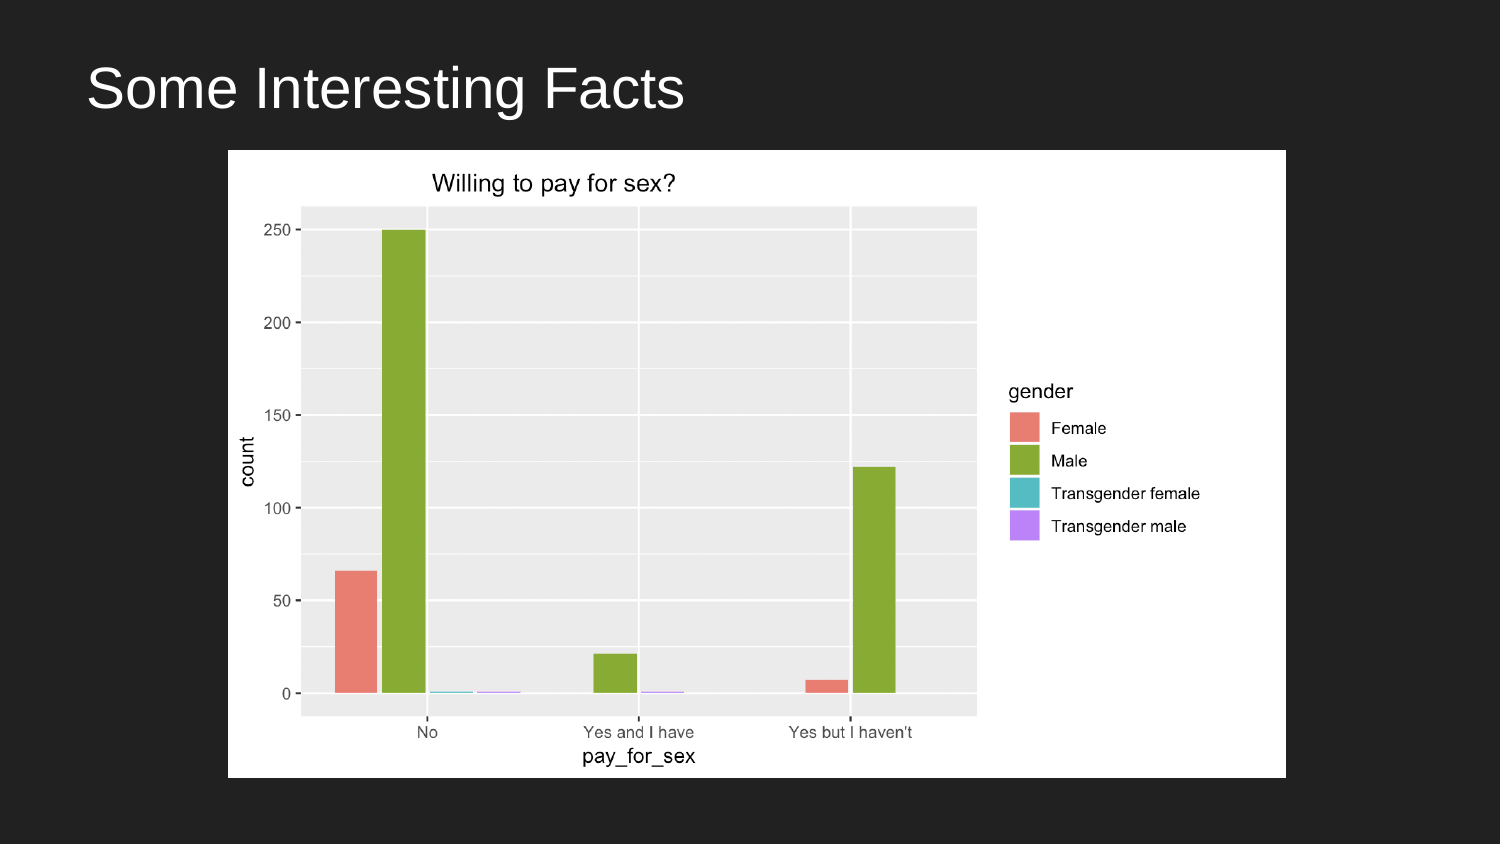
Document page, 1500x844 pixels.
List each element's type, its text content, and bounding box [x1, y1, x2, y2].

title Some Interesting Facts [71, 34, 930, 151]
picture [227, 150, 1287, 778]
